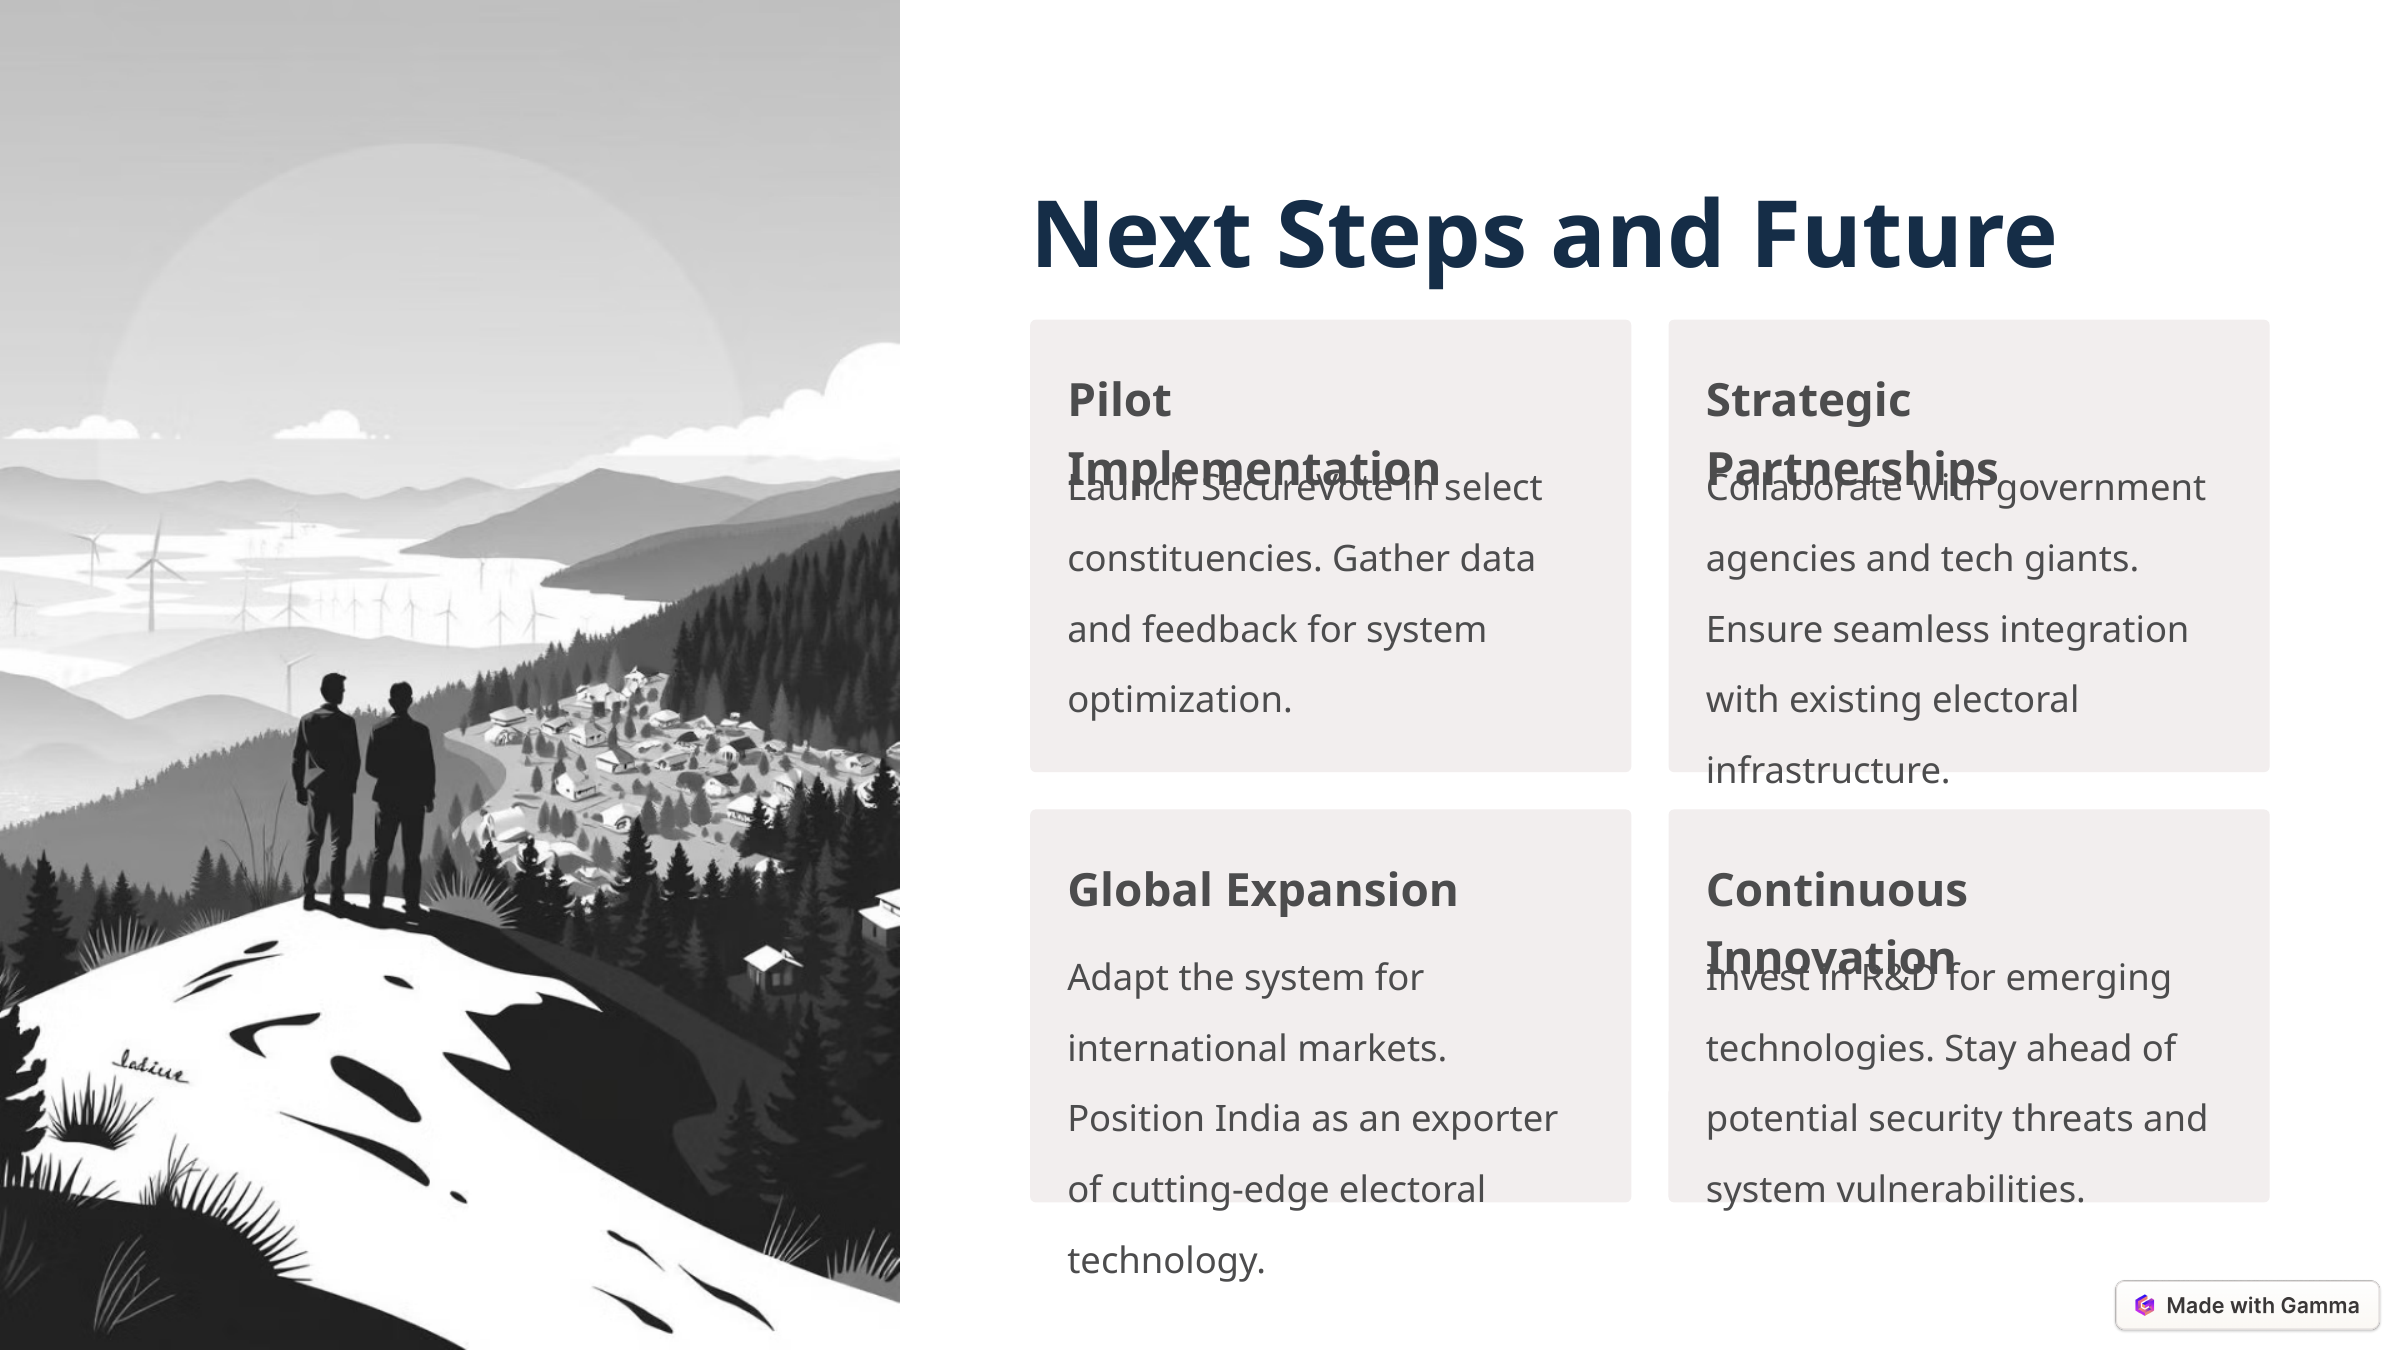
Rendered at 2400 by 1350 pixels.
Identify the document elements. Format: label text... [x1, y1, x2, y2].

text_box [1030, 319, 1632, 773]
text_box [1668, 809, 2270, 1203]
text_box Global Expansion [1067, 846, 1533, 905]
text_box Strategic Partnerships [1705, 356, 2171, 415]
text_box Collaborate with government agencies and tech giants. Ensure seamless integration with existing electoral infrastructure. [1705, 437, 2233, 735]
picture [2106, 1271, 2389, 1339]
text_box [1668, 319, 2270, 773]
text_box Continuous Innovation [1705, 846, 2171, 905]
picture [0, 0, 901, 1350]
text_box Invest in R&D for emerging technologies. Stay ahead of potential security threats and system vulnerabilities. [1705, 926, 2233, 1166]
text_box Launch SecureVote in select constituencies. Gather data and feedback for system optimization. [1067, 437, 1595, 676]
text_box Pilot Implementation [1067, 356, 1533, 415]
text_box Adapt the system for international markets. Position India as an exporter of cutting-edge electoral technology. [1067, 926, 1595, 1166]
text_box [1030, 809, 1632, 1203]
text_box Next Steps and Future Vision [1030, 147, 2133, 264]
